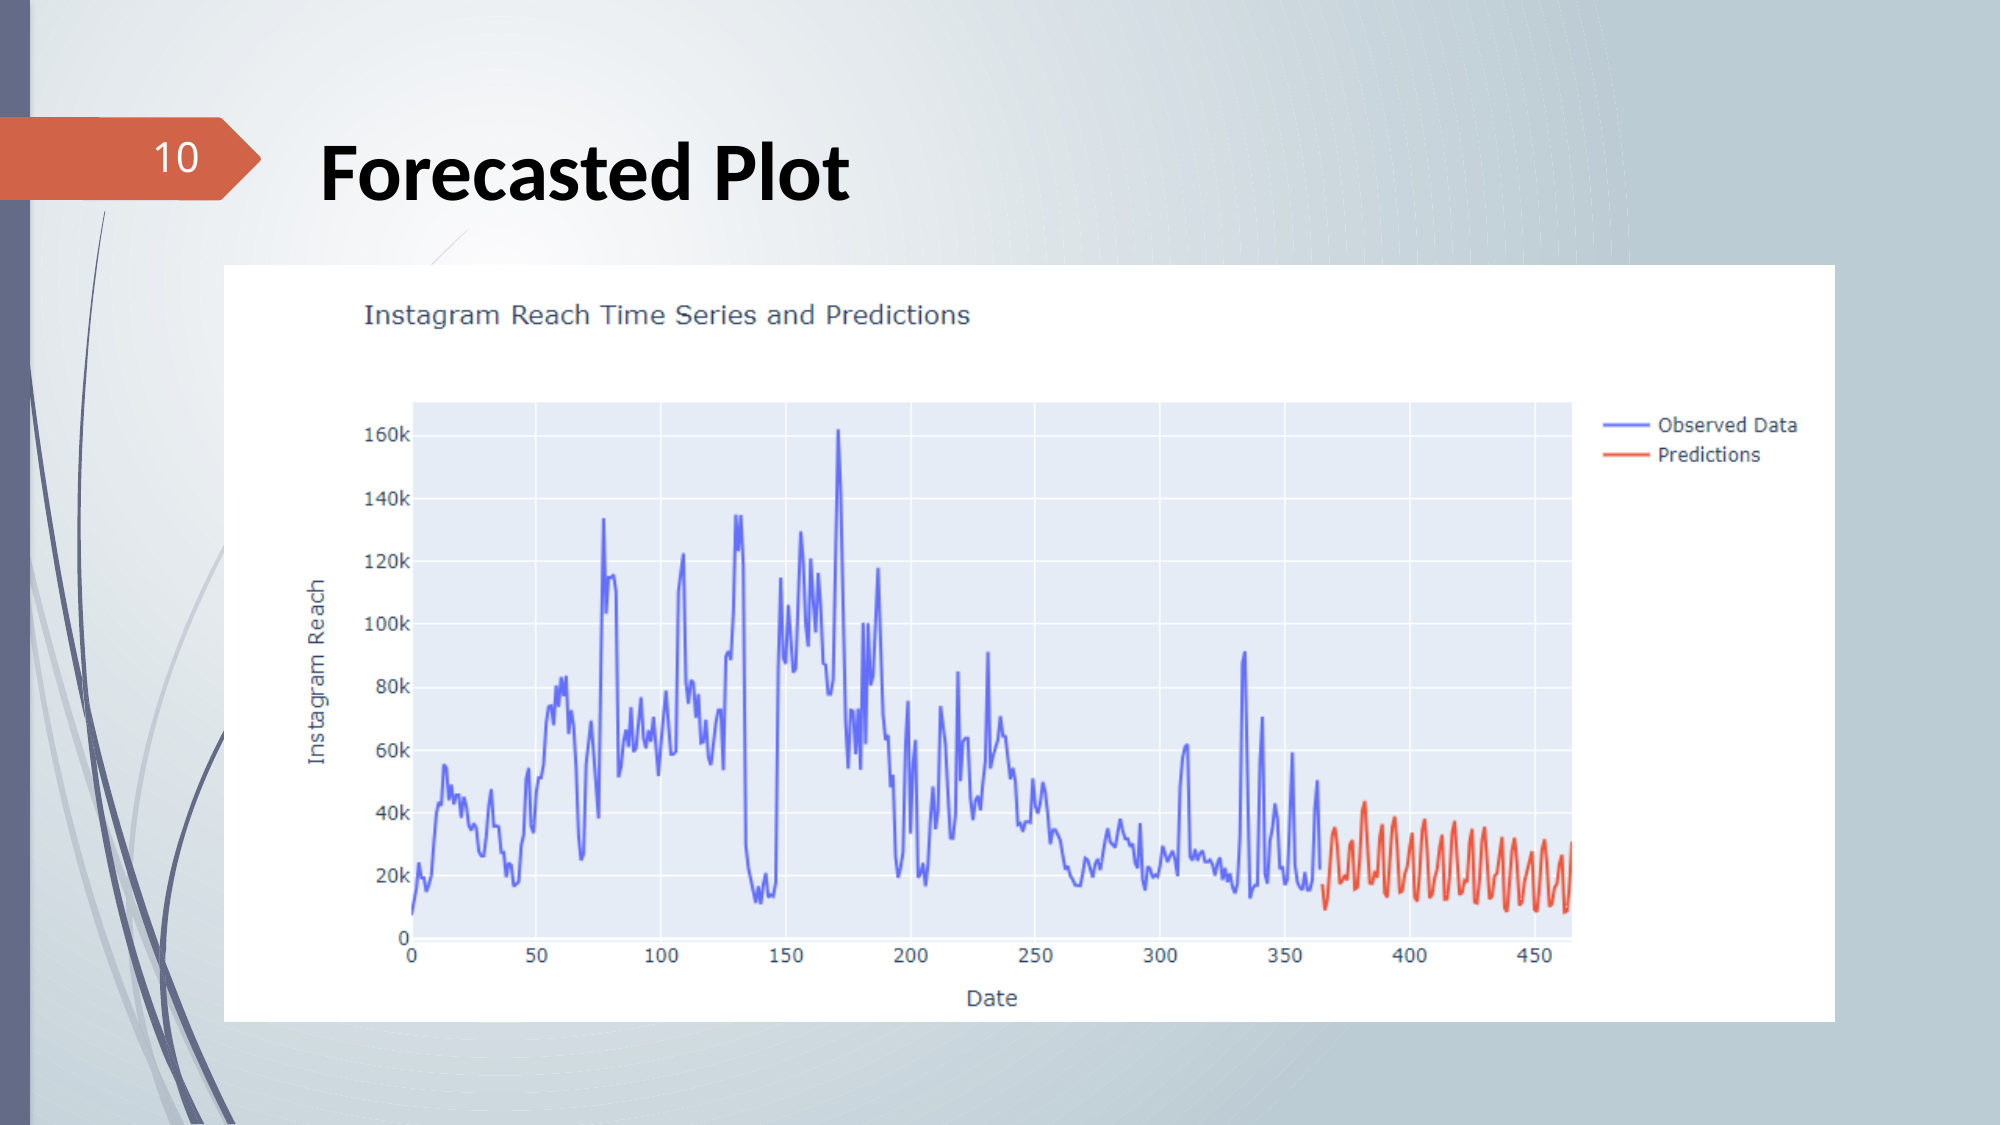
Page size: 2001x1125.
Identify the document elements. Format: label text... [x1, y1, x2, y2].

text_box Forecasted Plot [305, 109, 1483, 224]
picture [224, 265, 1835, 1022]
slide_number 10 [87, 129, 216, 190]
